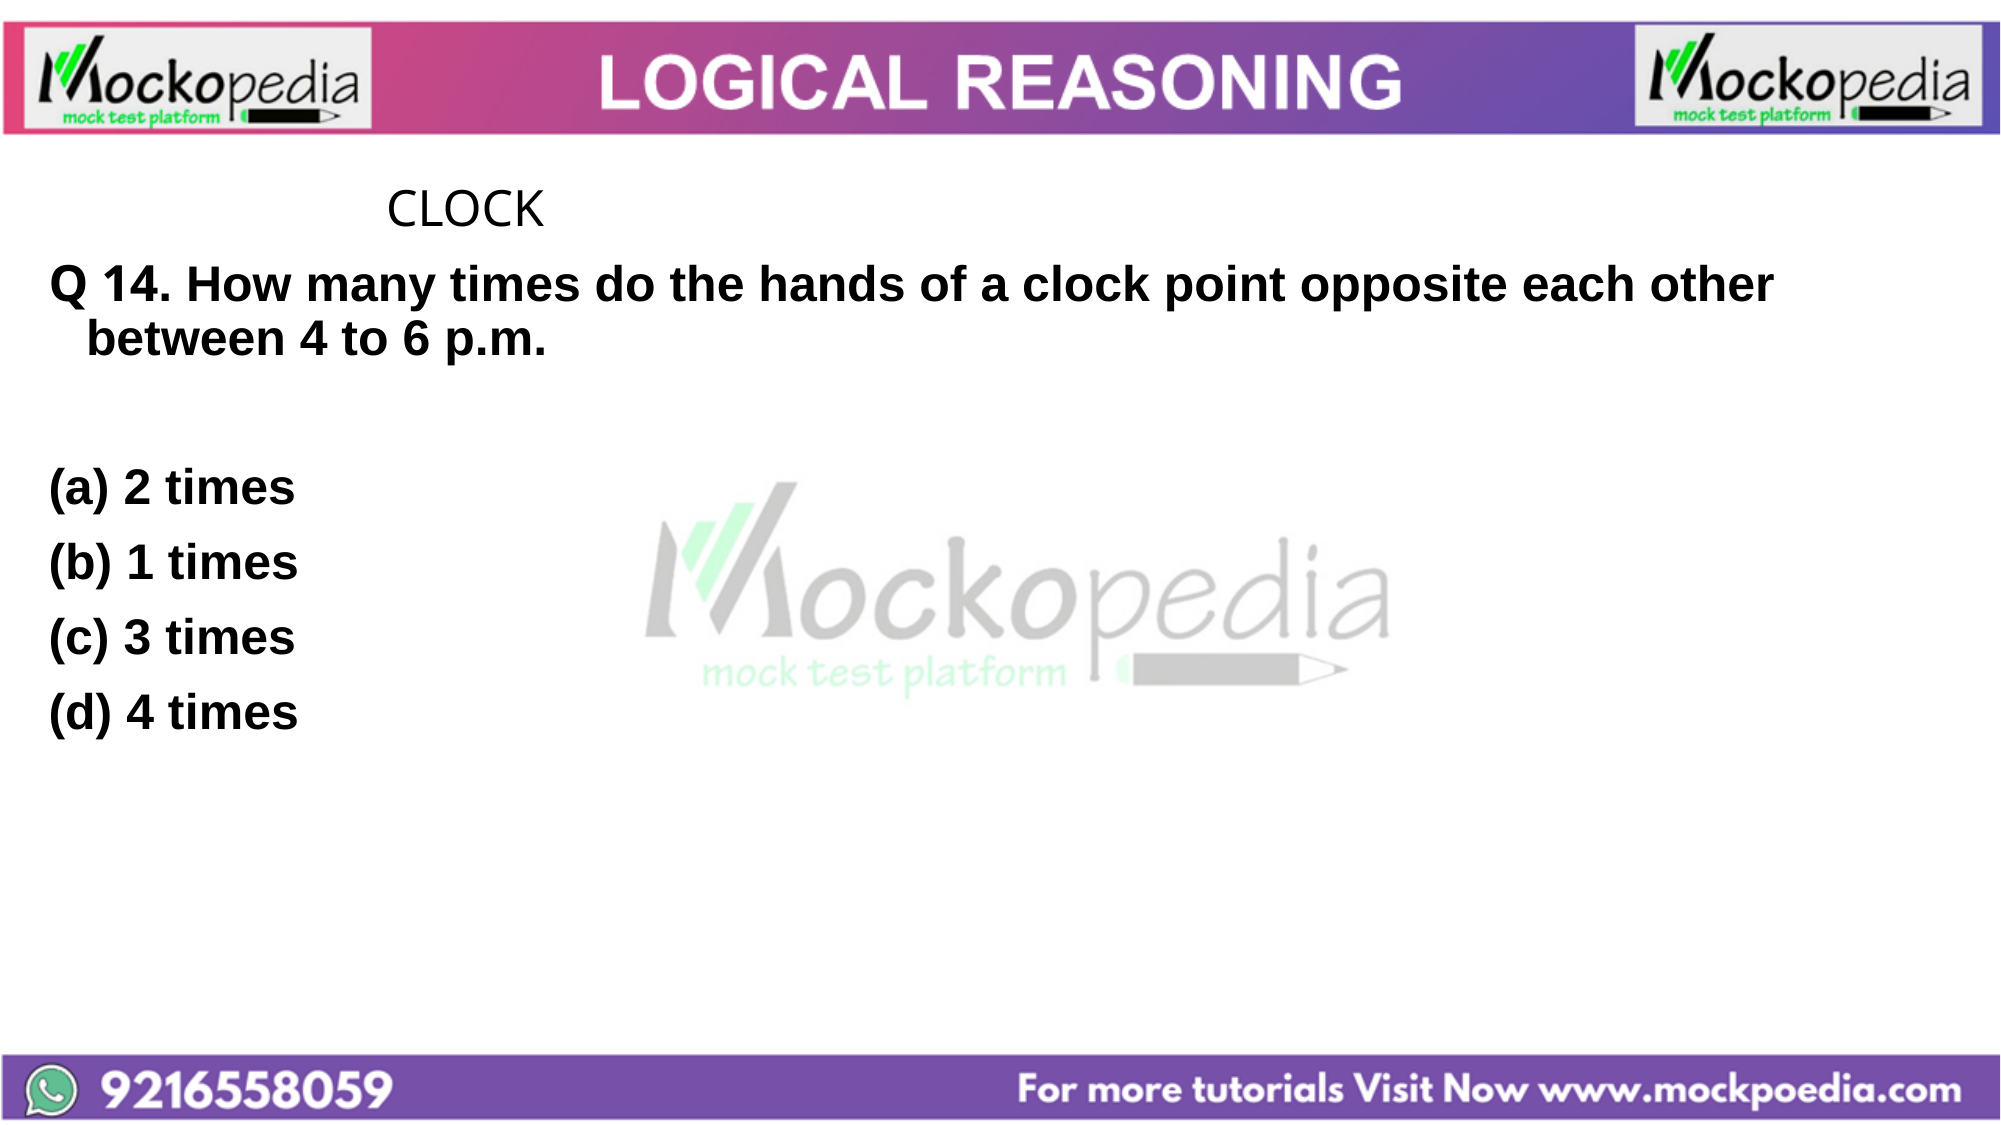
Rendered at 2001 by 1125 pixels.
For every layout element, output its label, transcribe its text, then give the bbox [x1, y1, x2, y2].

picture [0, 0, 2001, 1125]
list CLOCK Q 14. How many times do the hands of a clock point opposite each other between 4 to 6 p.m. 2 times (b) 1 times (c) 3 times (d) 4 times [33, 175, 1959, 1053]
title [41, 31, 1959, 142]
